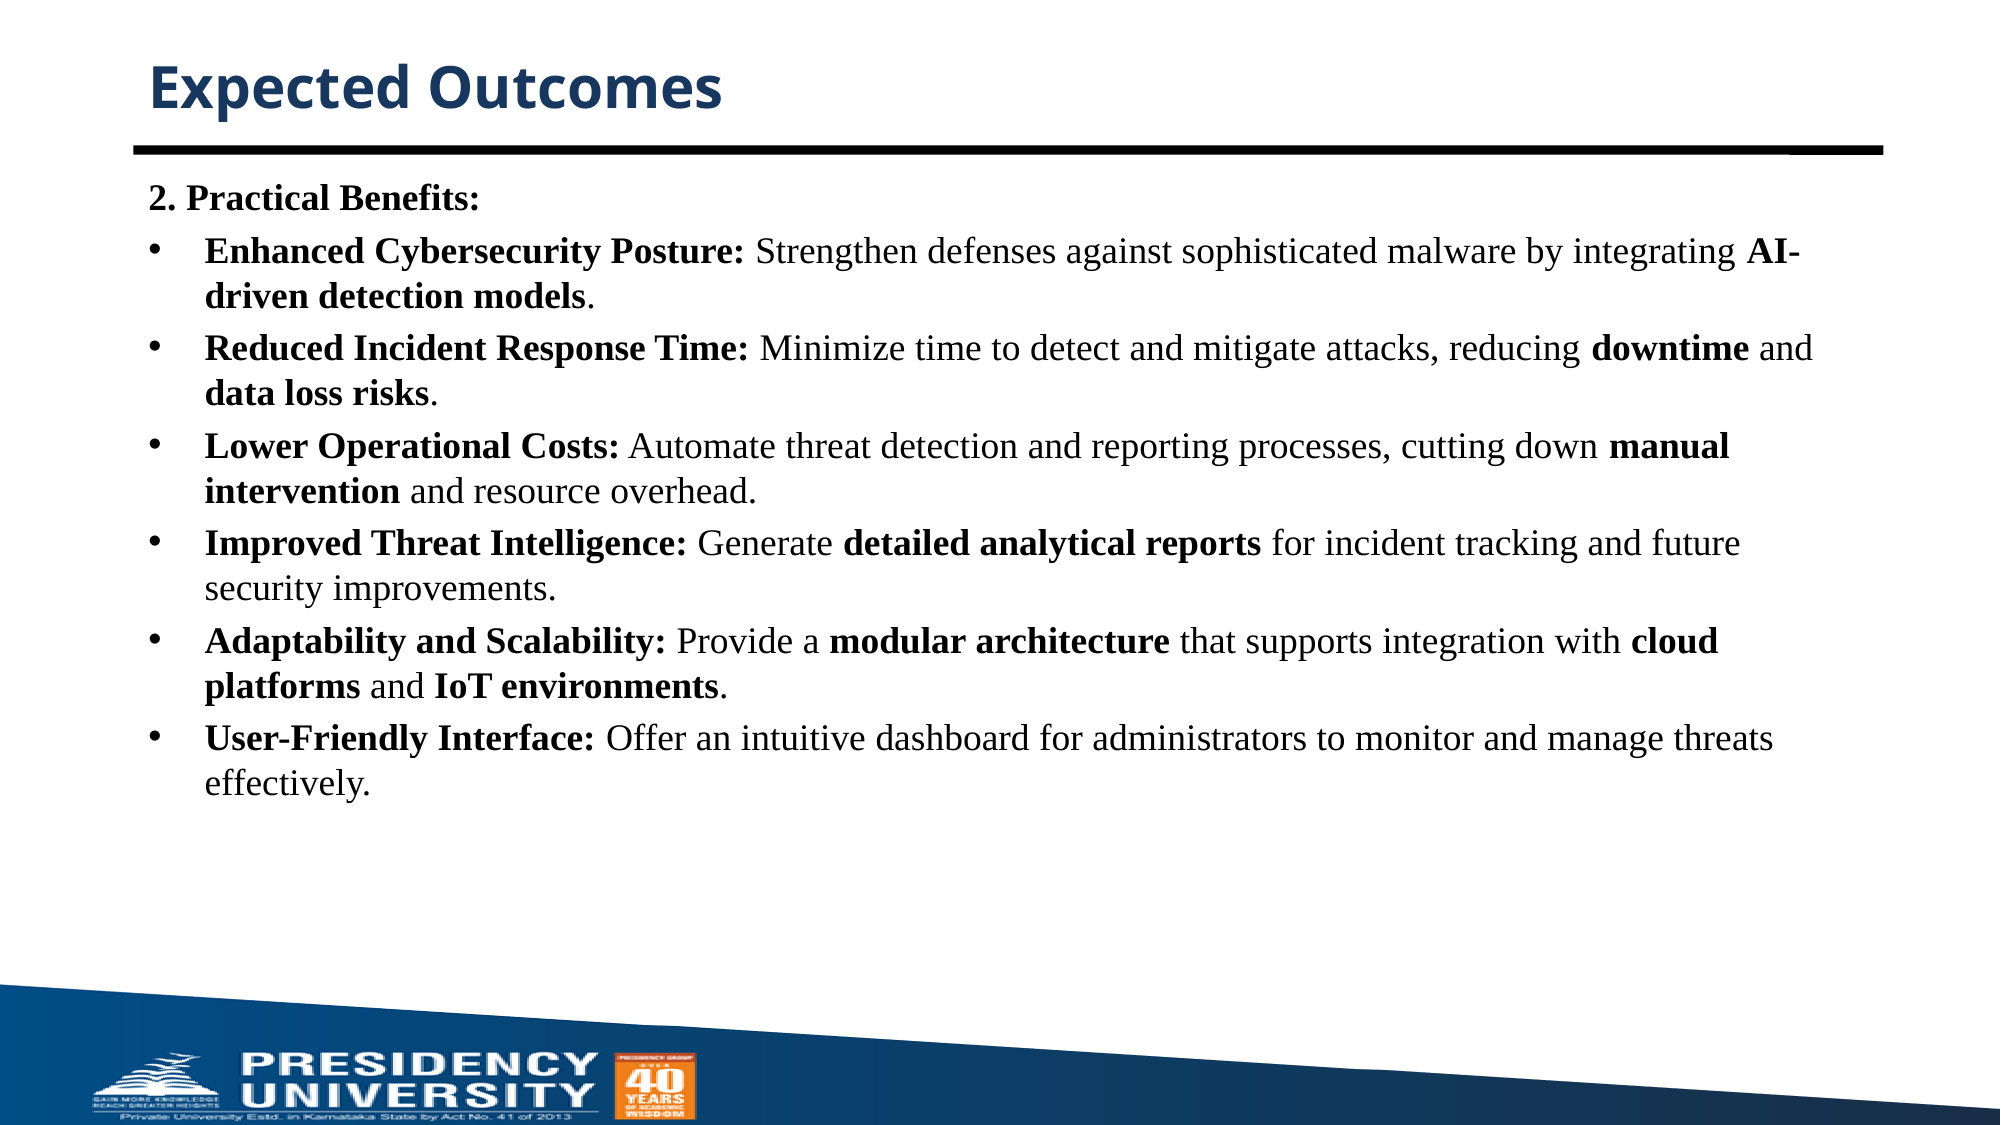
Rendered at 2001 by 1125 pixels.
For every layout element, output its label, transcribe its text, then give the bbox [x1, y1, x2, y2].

picture [0, 982, 2000, 1125]
title Expected Outcomes [133, 45, 1884, 125]
list 2. Practical Benefits: Enhanced Cybersecurity Posture: Strengthen defenses against sophisticated malware by integrating AI-driven detection models. Reduced Incident Response Time: Minimize time to detect and mitigate attacks, reducing downtime and data loss risks. Lower Operational Costs: Automate threat detection and reporting processes, cutting down manual intervention and resource overhead. Improved Threat Intelligence: Generate detailed analytical reports for incident tracking and future security improvements. Adaptability and Scalability: Provide a modular architecture that supports integration with cloud platforms and IoT environments. User-Friendly Interface: Offer an intuitive dashboard for administrators to monitor and manage threats effectively. [133, 161, 1884, 815]
